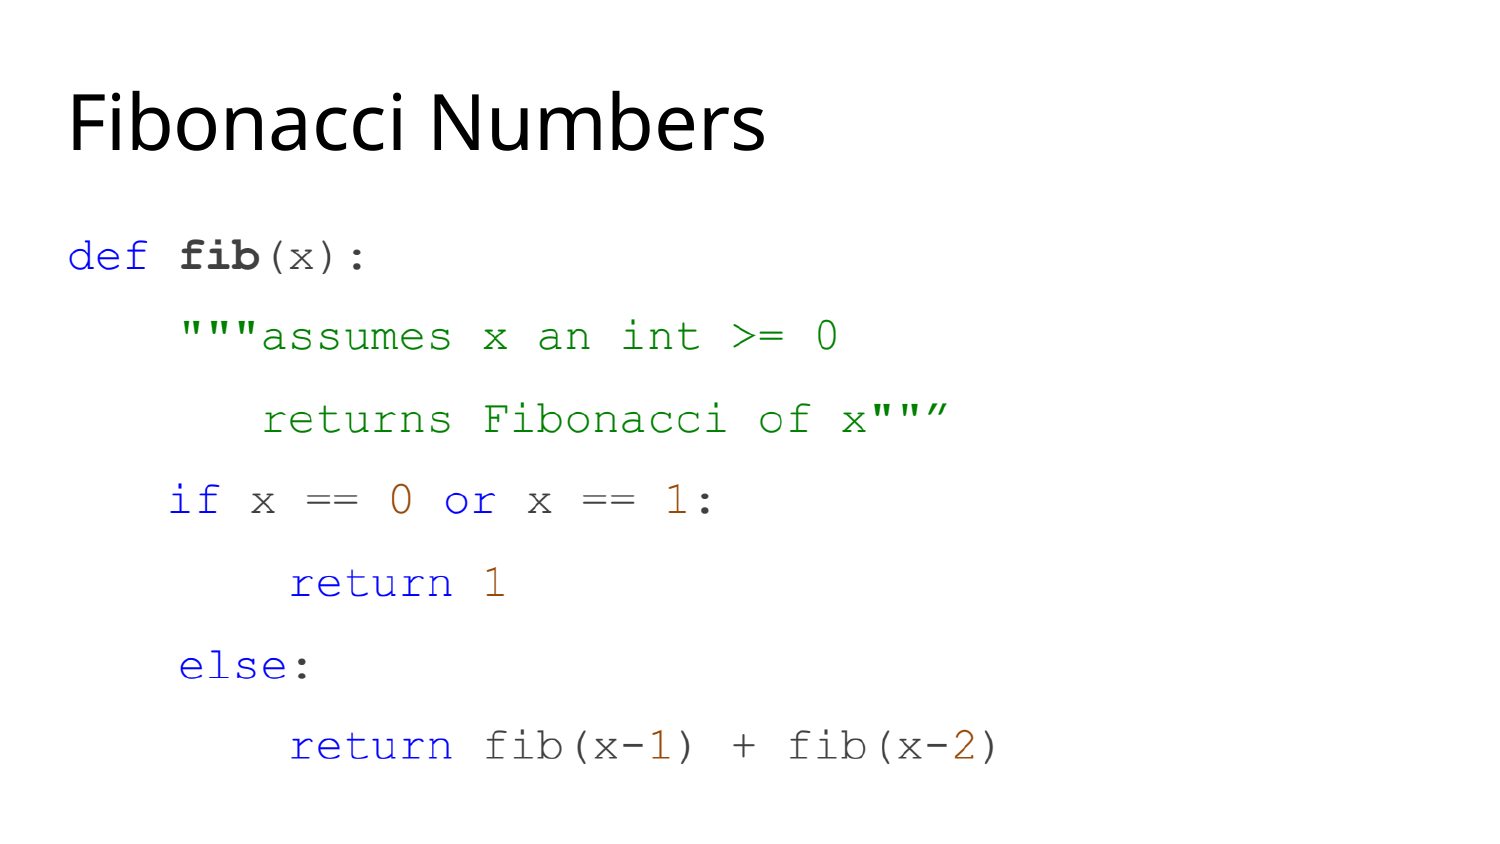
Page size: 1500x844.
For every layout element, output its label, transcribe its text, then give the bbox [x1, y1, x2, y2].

title Fibonacci Numbers [51, 51, 1449, 189]
picture [24, 212, 1087, 819]
